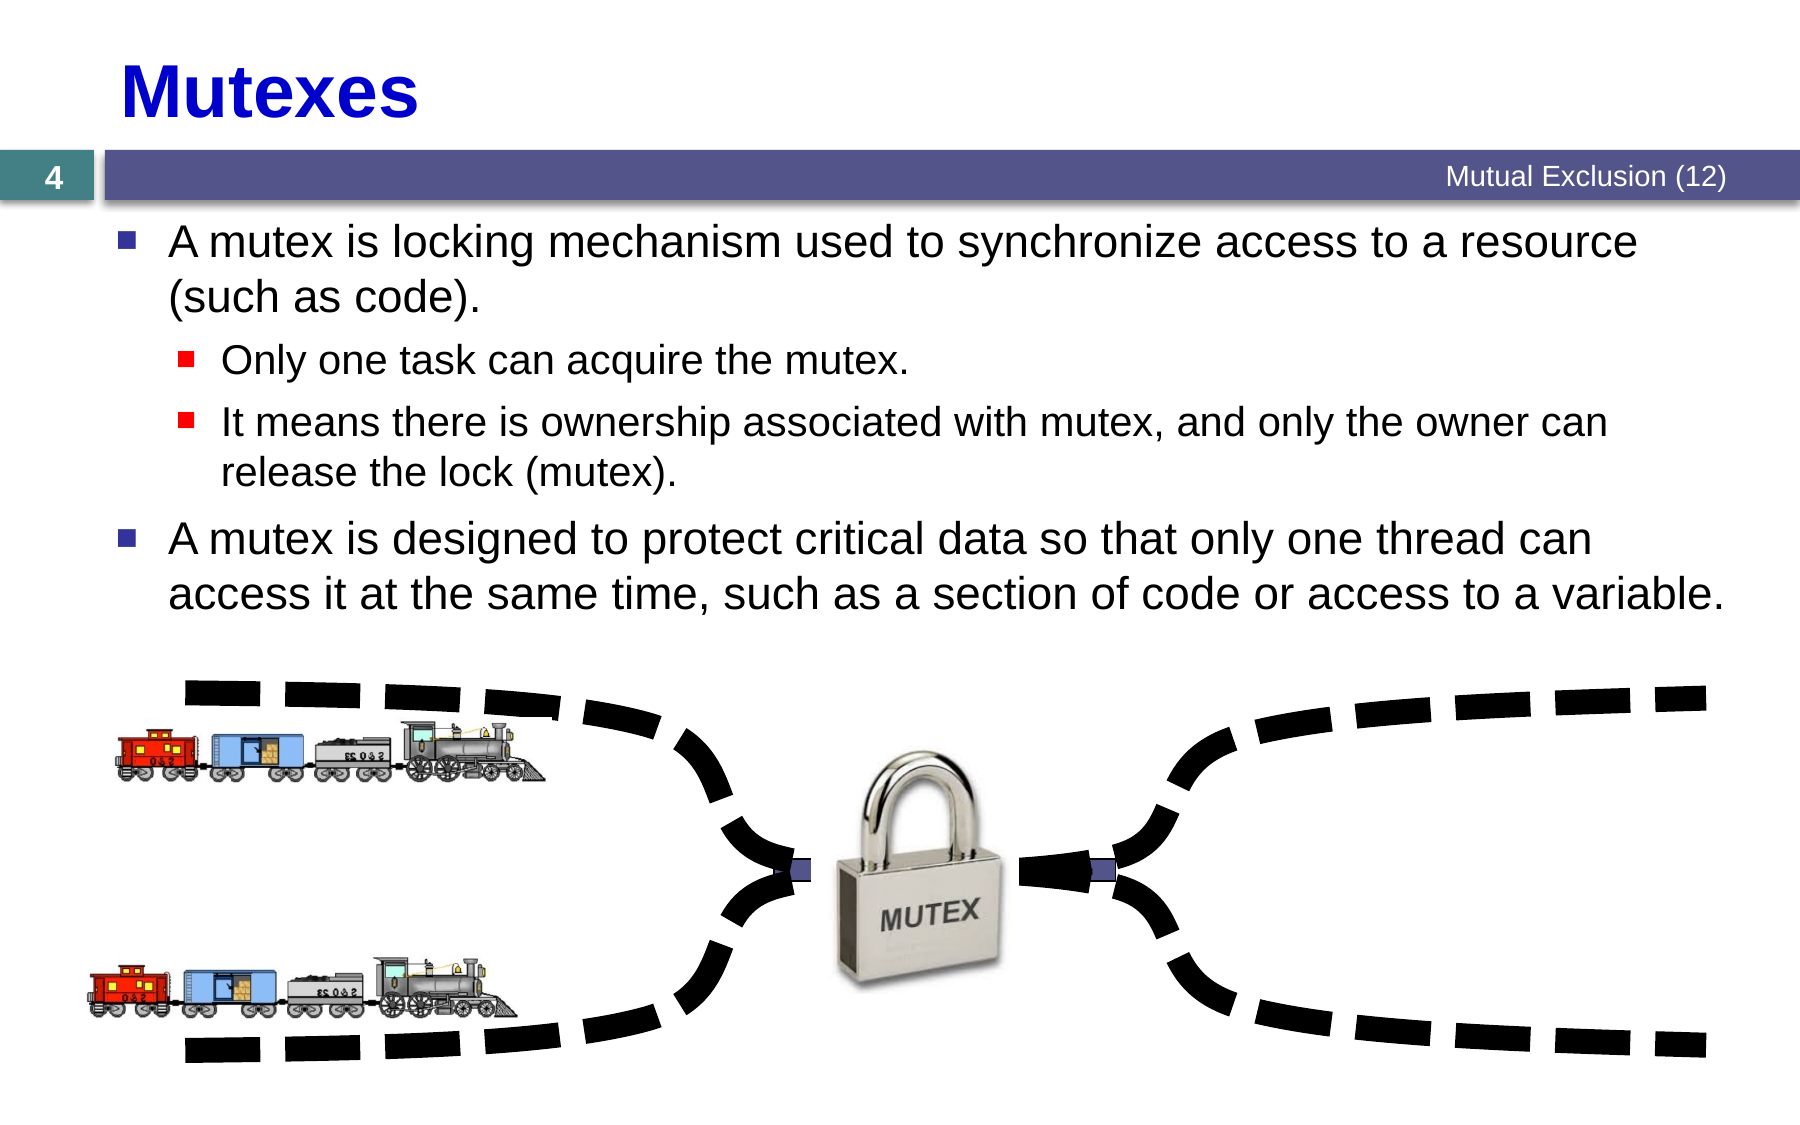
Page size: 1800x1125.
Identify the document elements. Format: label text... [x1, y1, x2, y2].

footer Mutual Exclusion (12) [925, 149, 1743, 199]
slide_number 4 [0, 153, 108, 199]
picture [83, 953, 525, 1020]
picture [811, 745, 1020, 995]
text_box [184, 692, 1707, 1051]
picture [111, 717, 553, 784]
text_box A mutex is locking mechanism used to synchronize access to a resource (such as code). Only one task can acquire the mutex. It means there is ownership associated with mutex, and only the owner can release the lock (mutex). A mutex is designed to protect critical data so that only one thread can access it at the same time, such as a section of code or access to a variable. [101, 204, 1750, 688]
title Mutexes [104, 27, 1743, 148]
